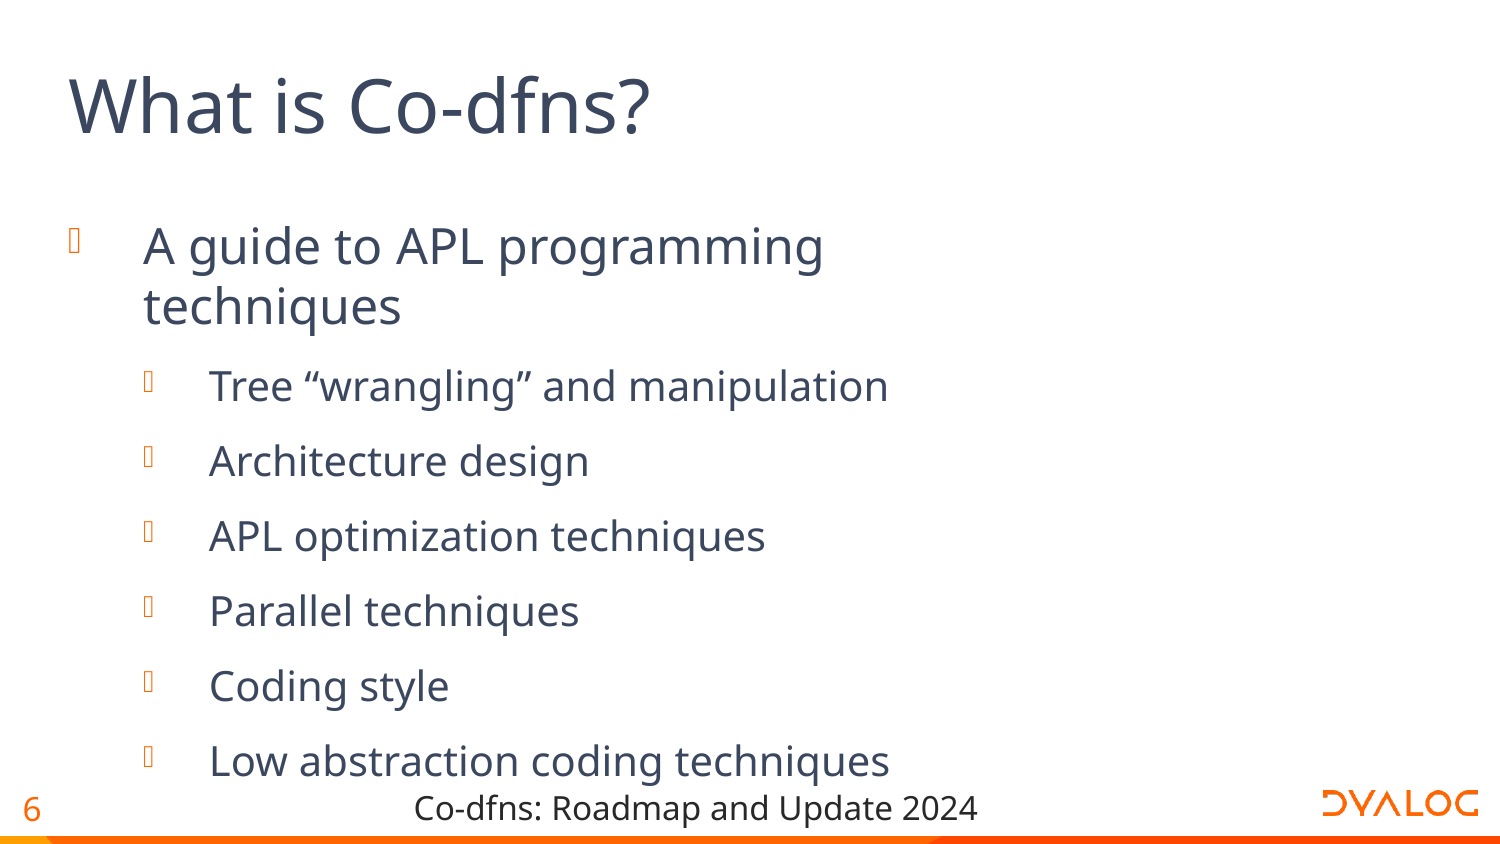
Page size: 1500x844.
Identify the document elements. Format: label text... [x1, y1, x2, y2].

list A guide to APL programming techniques Tree “wrangling” and manipulation Architecture design APL optimization techniques Parallel techniques Coding style Low abstraction coding techniques [53, 207, 1053, 740]
picture [0, 836, 1500, 844]
picture [1323, 790, 1478, 816]
title What is Co-dfns? [53, 43, 1121, 157]
